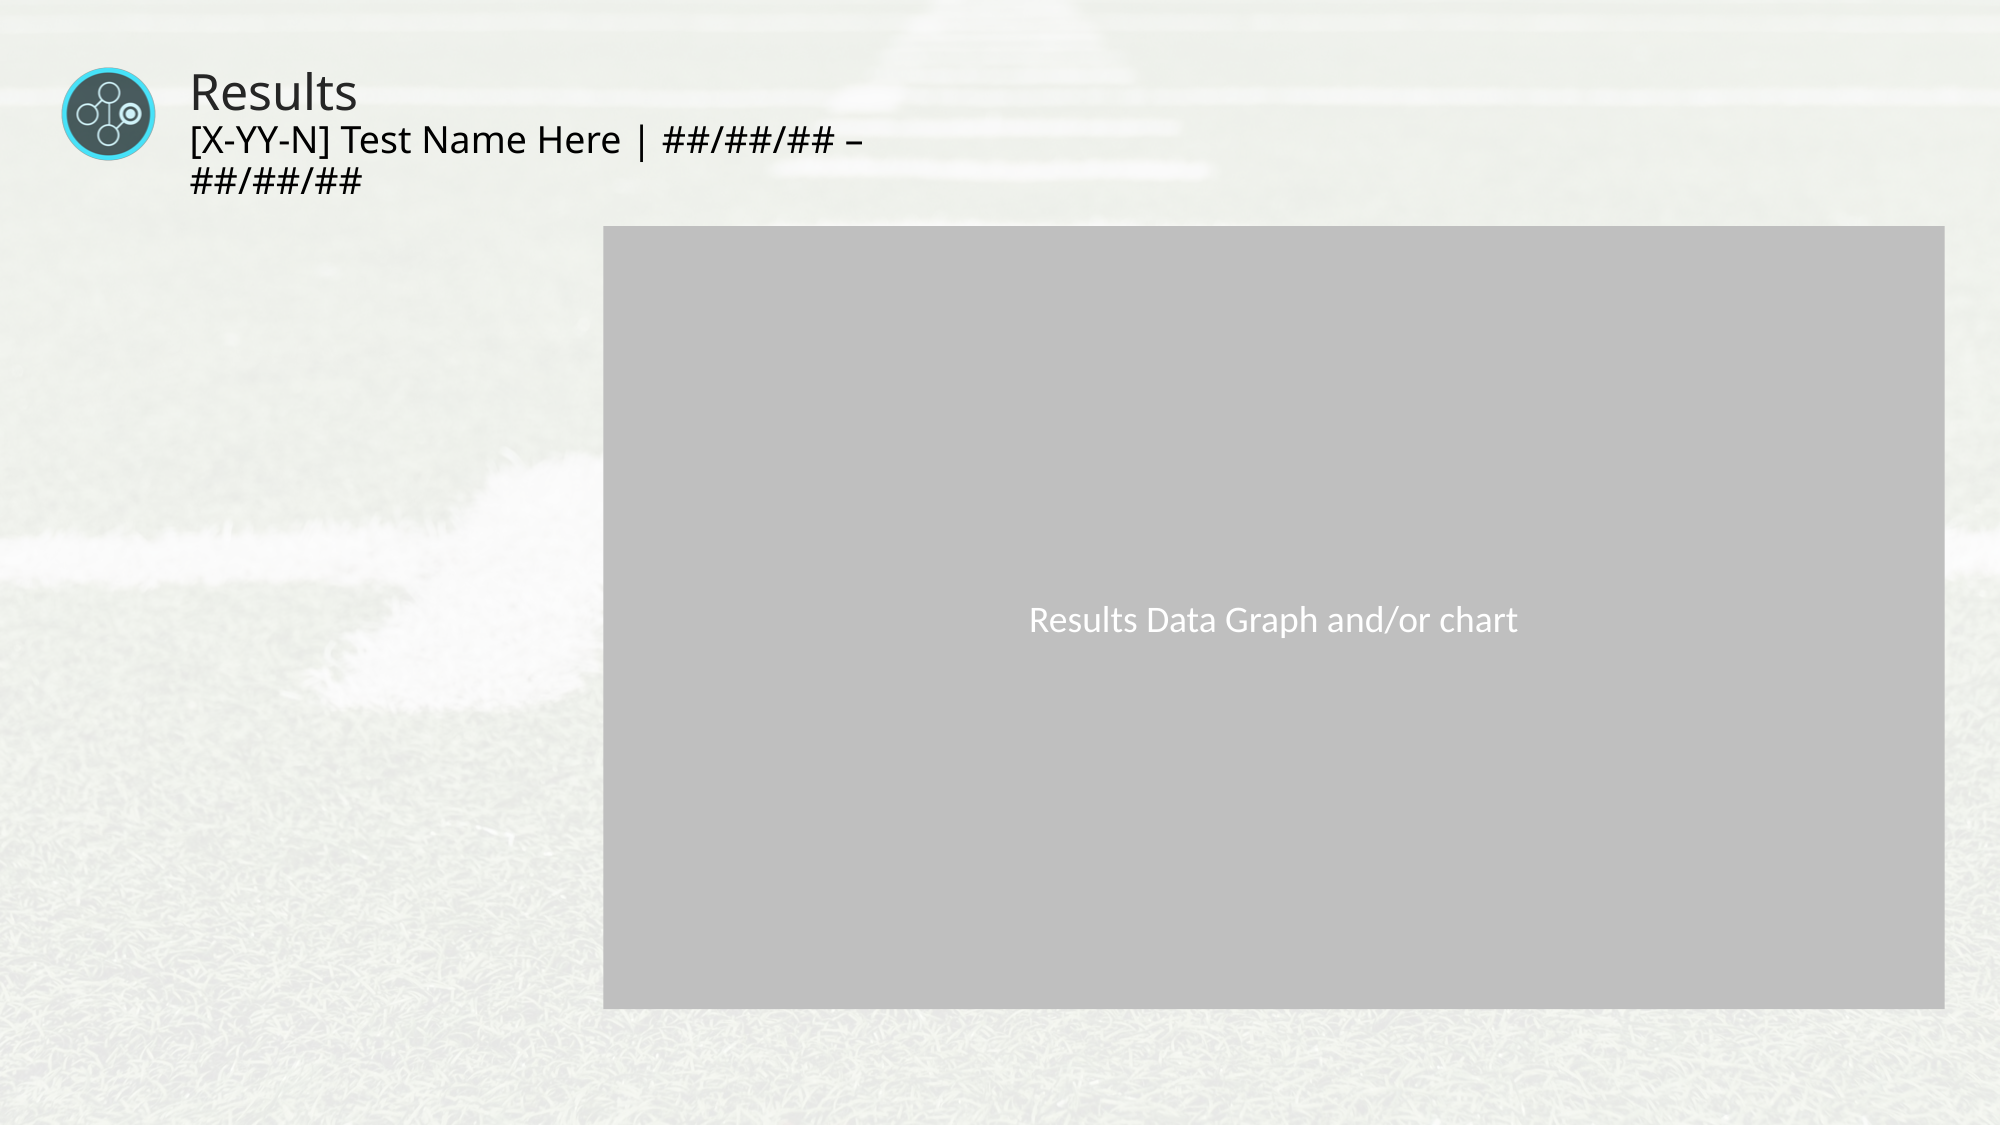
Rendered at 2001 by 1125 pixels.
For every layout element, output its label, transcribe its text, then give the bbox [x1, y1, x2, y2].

text_box Results Data Graph and/or chart [602, 225, 1946, 1010]
picture [23, 29, 194, 199]
text_box Results [X-YY-N] Test Name Here | ##/##/## – ##/##/## [194, 60, 931, 140]
